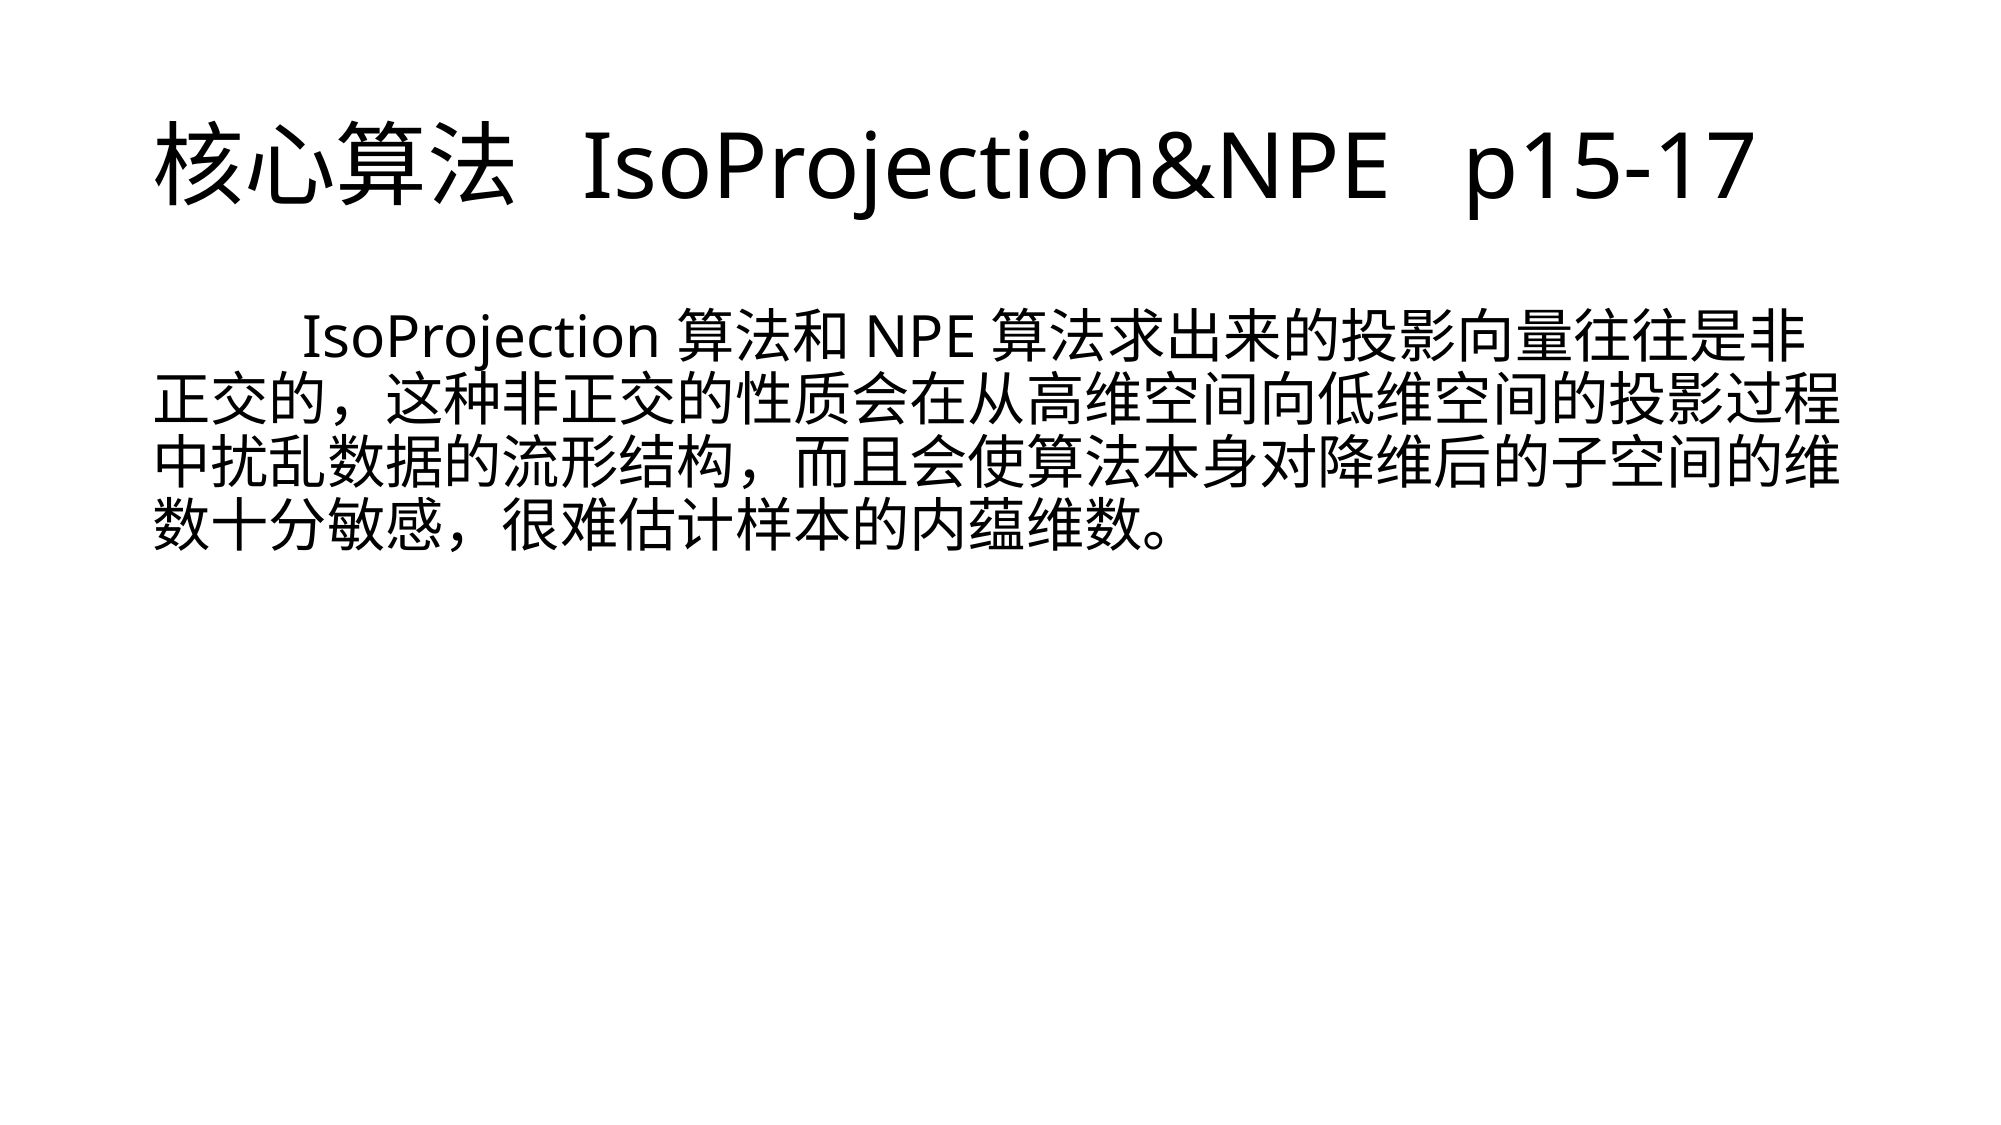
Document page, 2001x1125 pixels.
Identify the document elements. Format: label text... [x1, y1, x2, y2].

title 核心算法 IsoProjection&NPE p15-17 [137, 59, 1863, 278]
list IsoProjection算法和NPE算法求出来的投影向量往往是非正交的，这种非正交的性质会在从高维空间向低维空间的投影过程中扰乱数据的流形结构，而且会使算法本身对降维后的子空间的维数十分敏感，很难估计样本的内蕴维数。 [137, 299, 1863, 1014]
